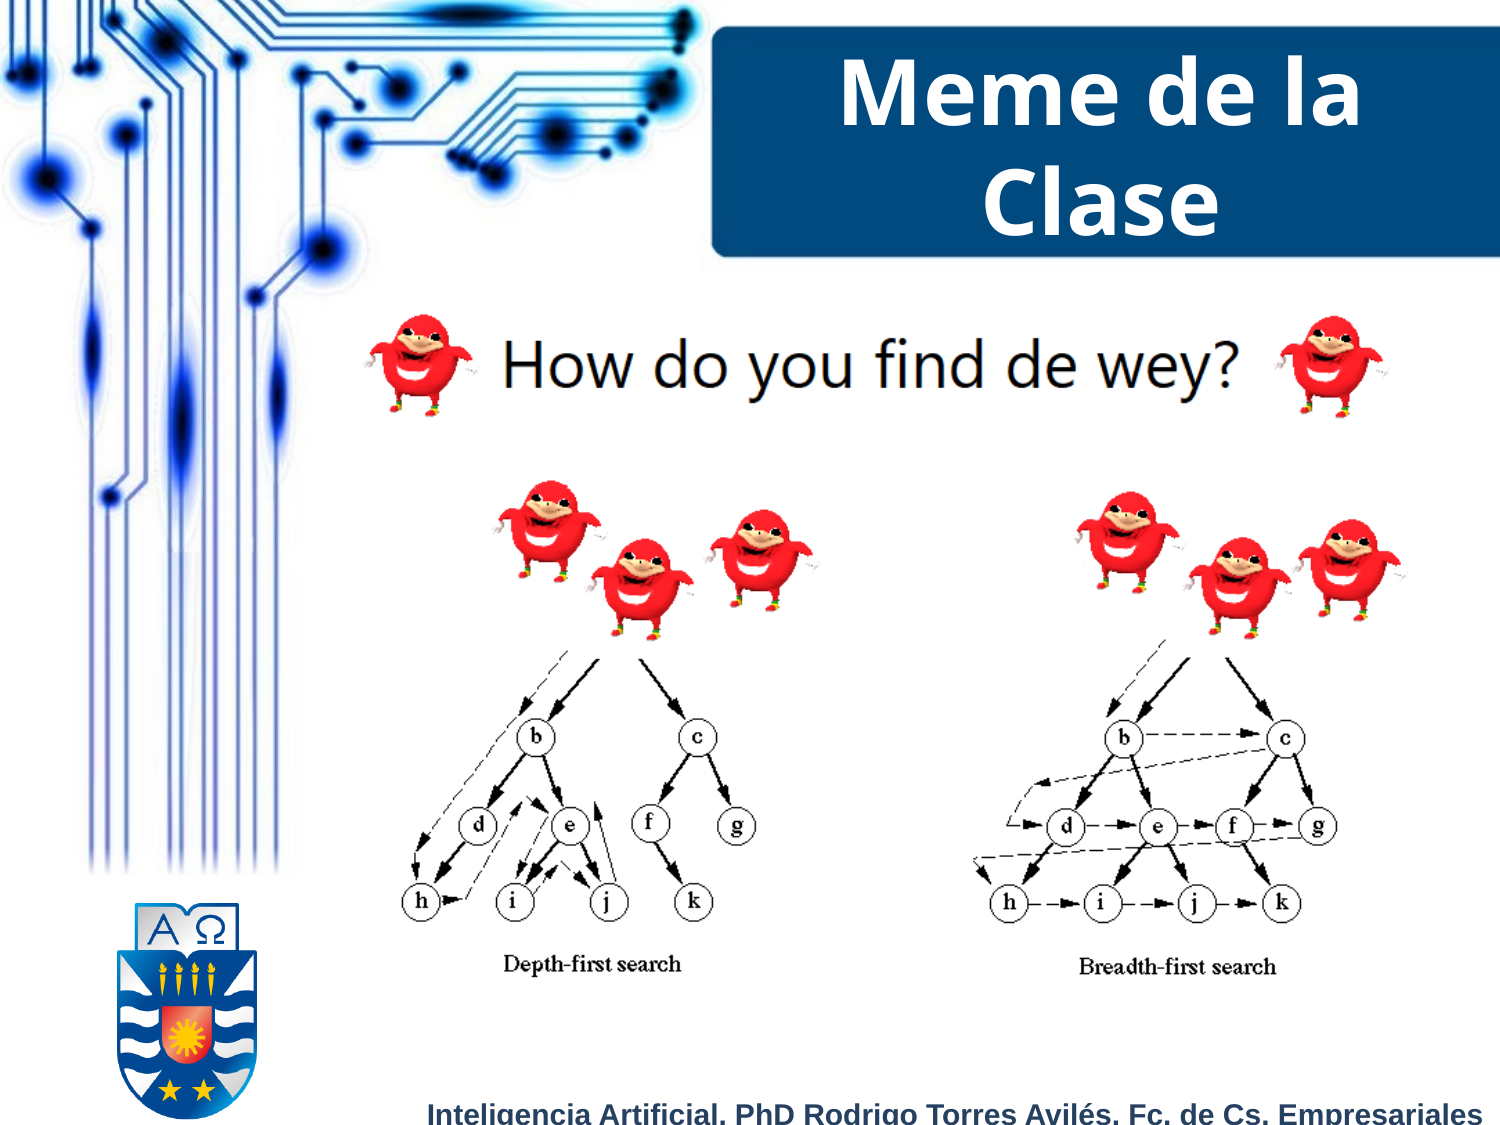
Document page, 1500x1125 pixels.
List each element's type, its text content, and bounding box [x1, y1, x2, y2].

text_box Meme de la Clase [702, 7, 1500, 280]
picture [0, 0, 1500, 1125]
text_box Inteligencia Artificial. PhD Rodrigo Torres Avilés. Fc. de Cs. Empresariales [383, 1088, 1499, 1125]
